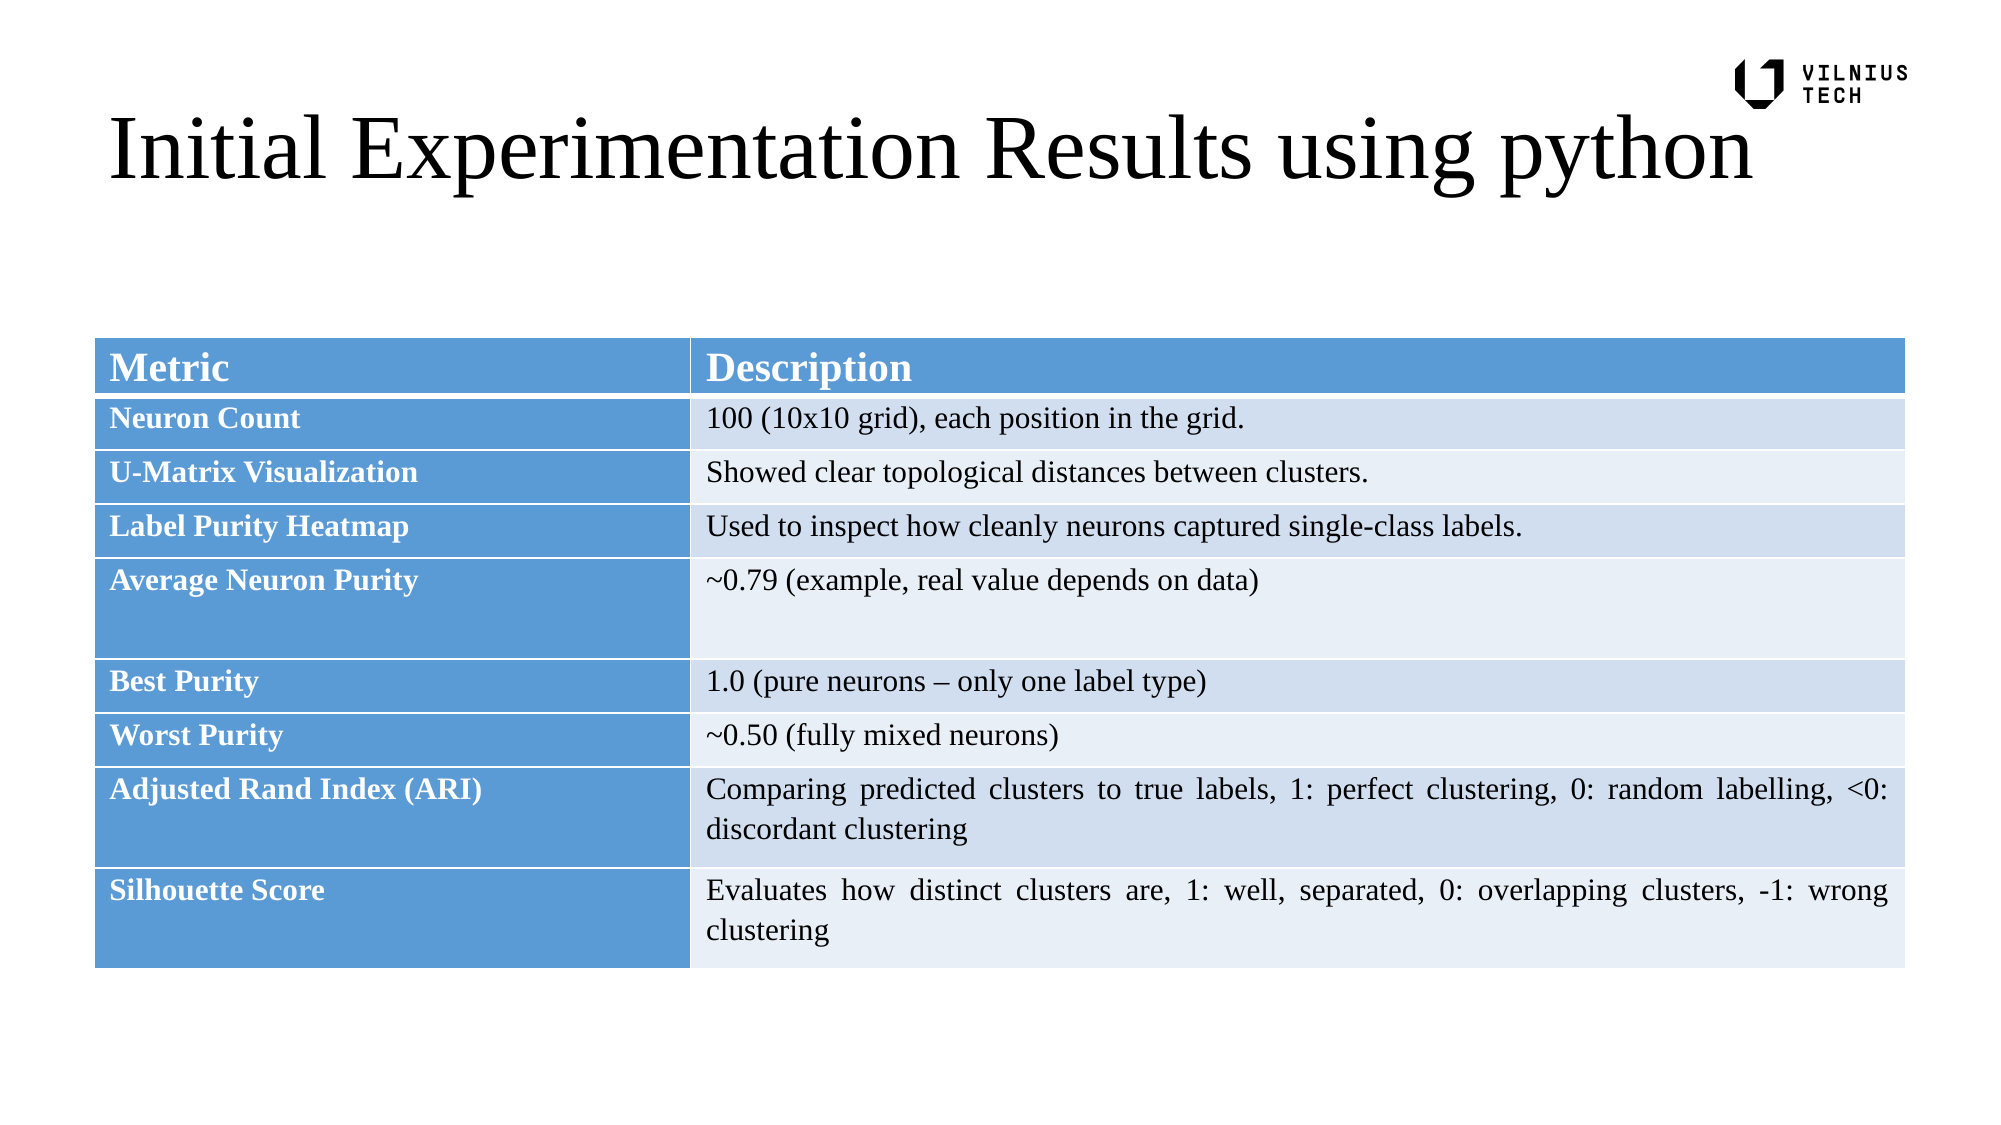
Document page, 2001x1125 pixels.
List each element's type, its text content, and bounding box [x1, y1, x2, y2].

picture [1863, 59, 1907, 109]
table_cell Best Purity [95, 660, 690, 712]
table_header Metric [95, 338, 690, 393]
table_cell Silhouette Score [95, 869, 690, 968]
table_cell Showed clear topological distances between clusters. [691, 451, 1905, 503]
table_cell Adjusted Rand Index (ARI) [95, 768, 690, 867]
table_cell Used to inspect how cleanly neurons captured single-class labels. [691, 505, 1905, 557]
table_cell Comparing predicted clusters to true labels, 1: perfect clustering, 0: random labelling, <0: discordant clustering [691, 768, 1905, 867]
table_cell Worst Purity [95, 714, 690, 766]
table_cell ~0.79 (example, real value depends on data) [691, 559, 1905, 658]
table_cell ~0.50 (fully mixed neurons) [691, 714, 1905, 766]
table_header Description [691, 338, 1905, 393]
table_cell 100 (10x10 grid), each position in the grid. [691, 399, 1905, 449]
table_cell Average Neuron Purity [95, 559, 690, 658]
table_cell Evaluates how distinct clusters are, 1: well, separated, 0: overlapping clusters, -1: wrong clustering [691, 869, 1905, 968]
table_cell Label Purity Heatmap [95, 505, 690, 557]
table_cell U-Matrix Visualization [95, 451, 690, 503]
table_cell 1.0 (pure neurons – only one label type) [691, 660, 1905, 712]
title Initial Experimentation Results using python [93, 40, 1863, 258]
table_cell Neuron Count [95, 399, 690, 449]
